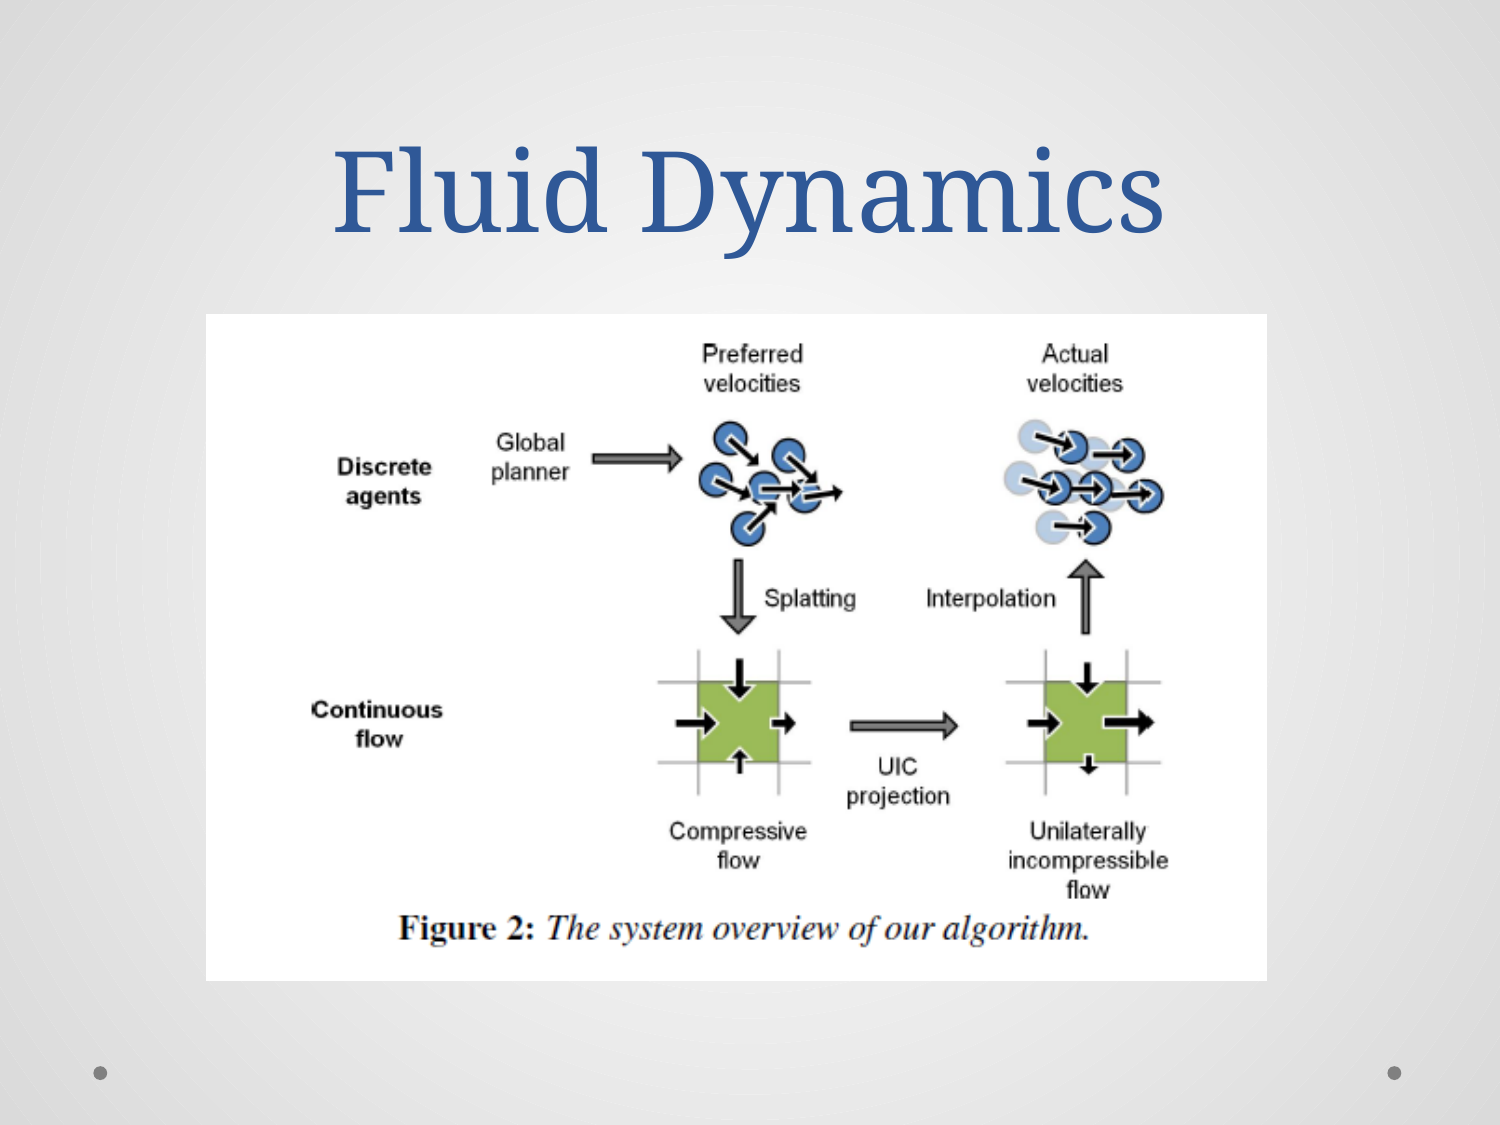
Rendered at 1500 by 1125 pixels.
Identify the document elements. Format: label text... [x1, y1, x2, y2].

picture [206, 314, 1267, 981]
title Fluid Dynamics [75, 0, 1425, 263]
